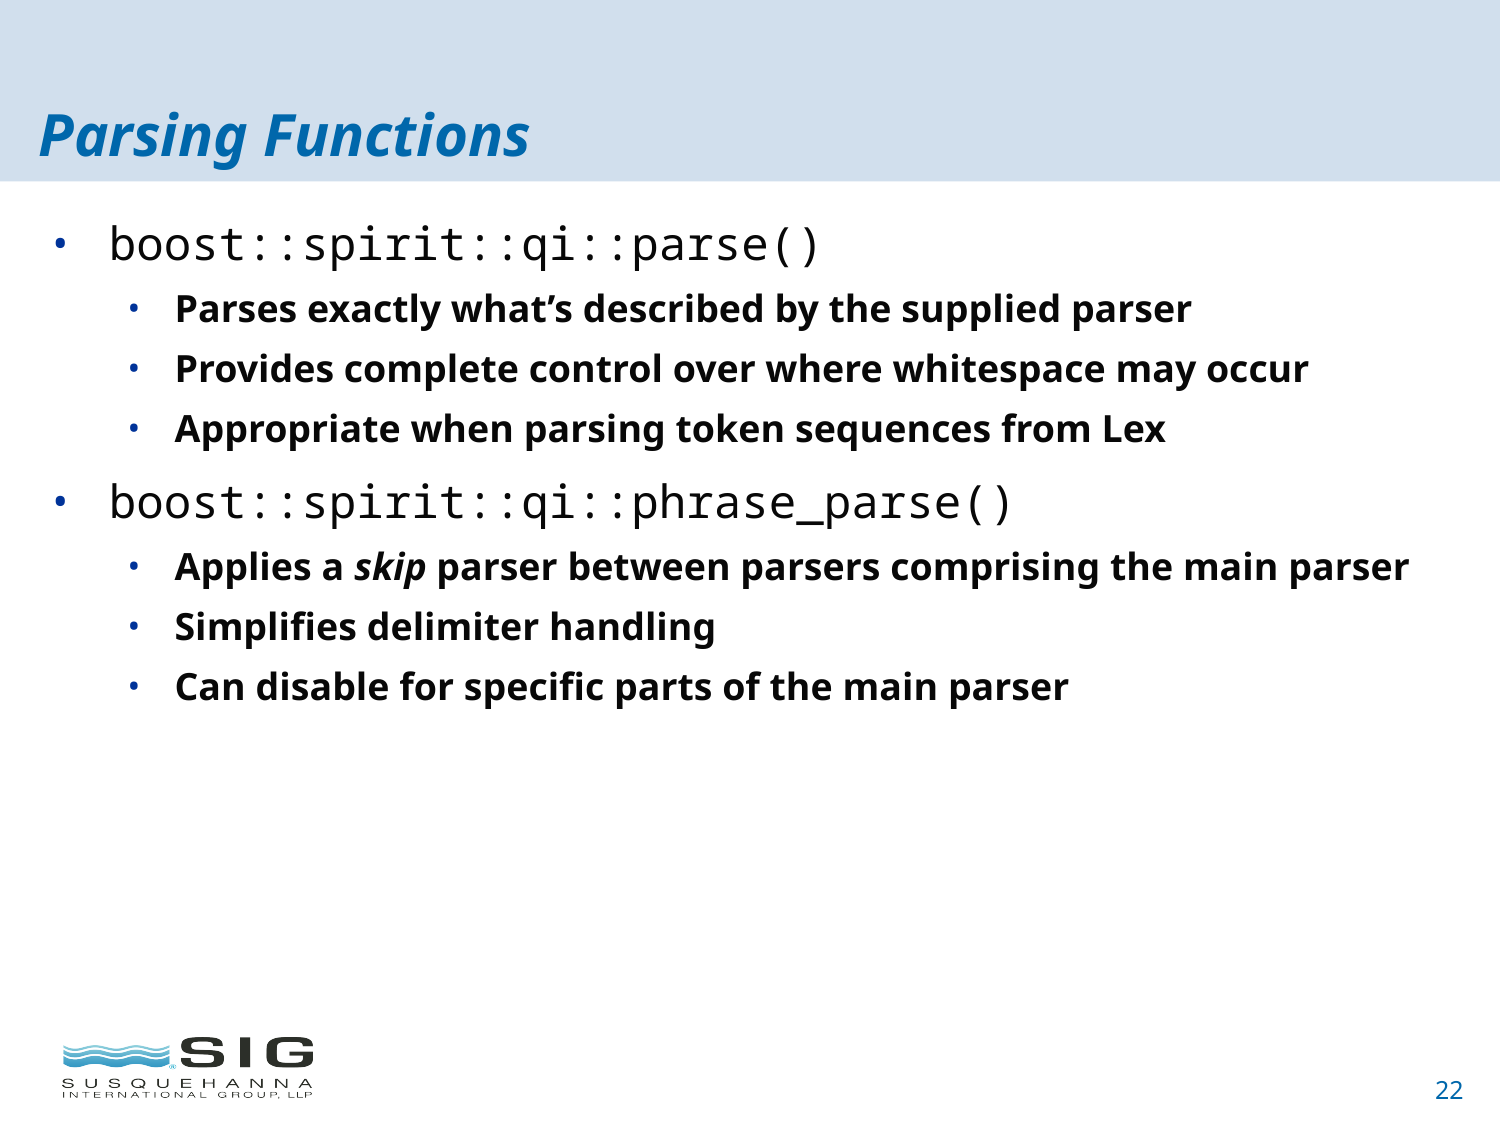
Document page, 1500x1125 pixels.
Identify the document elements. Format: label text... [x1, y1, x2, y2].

picture [62, 1037, 313, 1099]
slide_number 22 [1384, 1067, 1479, 1110]
title Parsing Functions [37, 21, 1470, 172]
list boost::spirit::qi::parse() Parses exactly what’s described by the supplied parser Provides complete control over where whitespace may occur Appropriate when parsing token sequences from Lex boost::spirit::qi::phrase_parse() Applies a skip parser between parsers comprising the main parser Simplifies delimiter handling Can disable for specific parts of the main parser [37, 200, 1472, 996]
